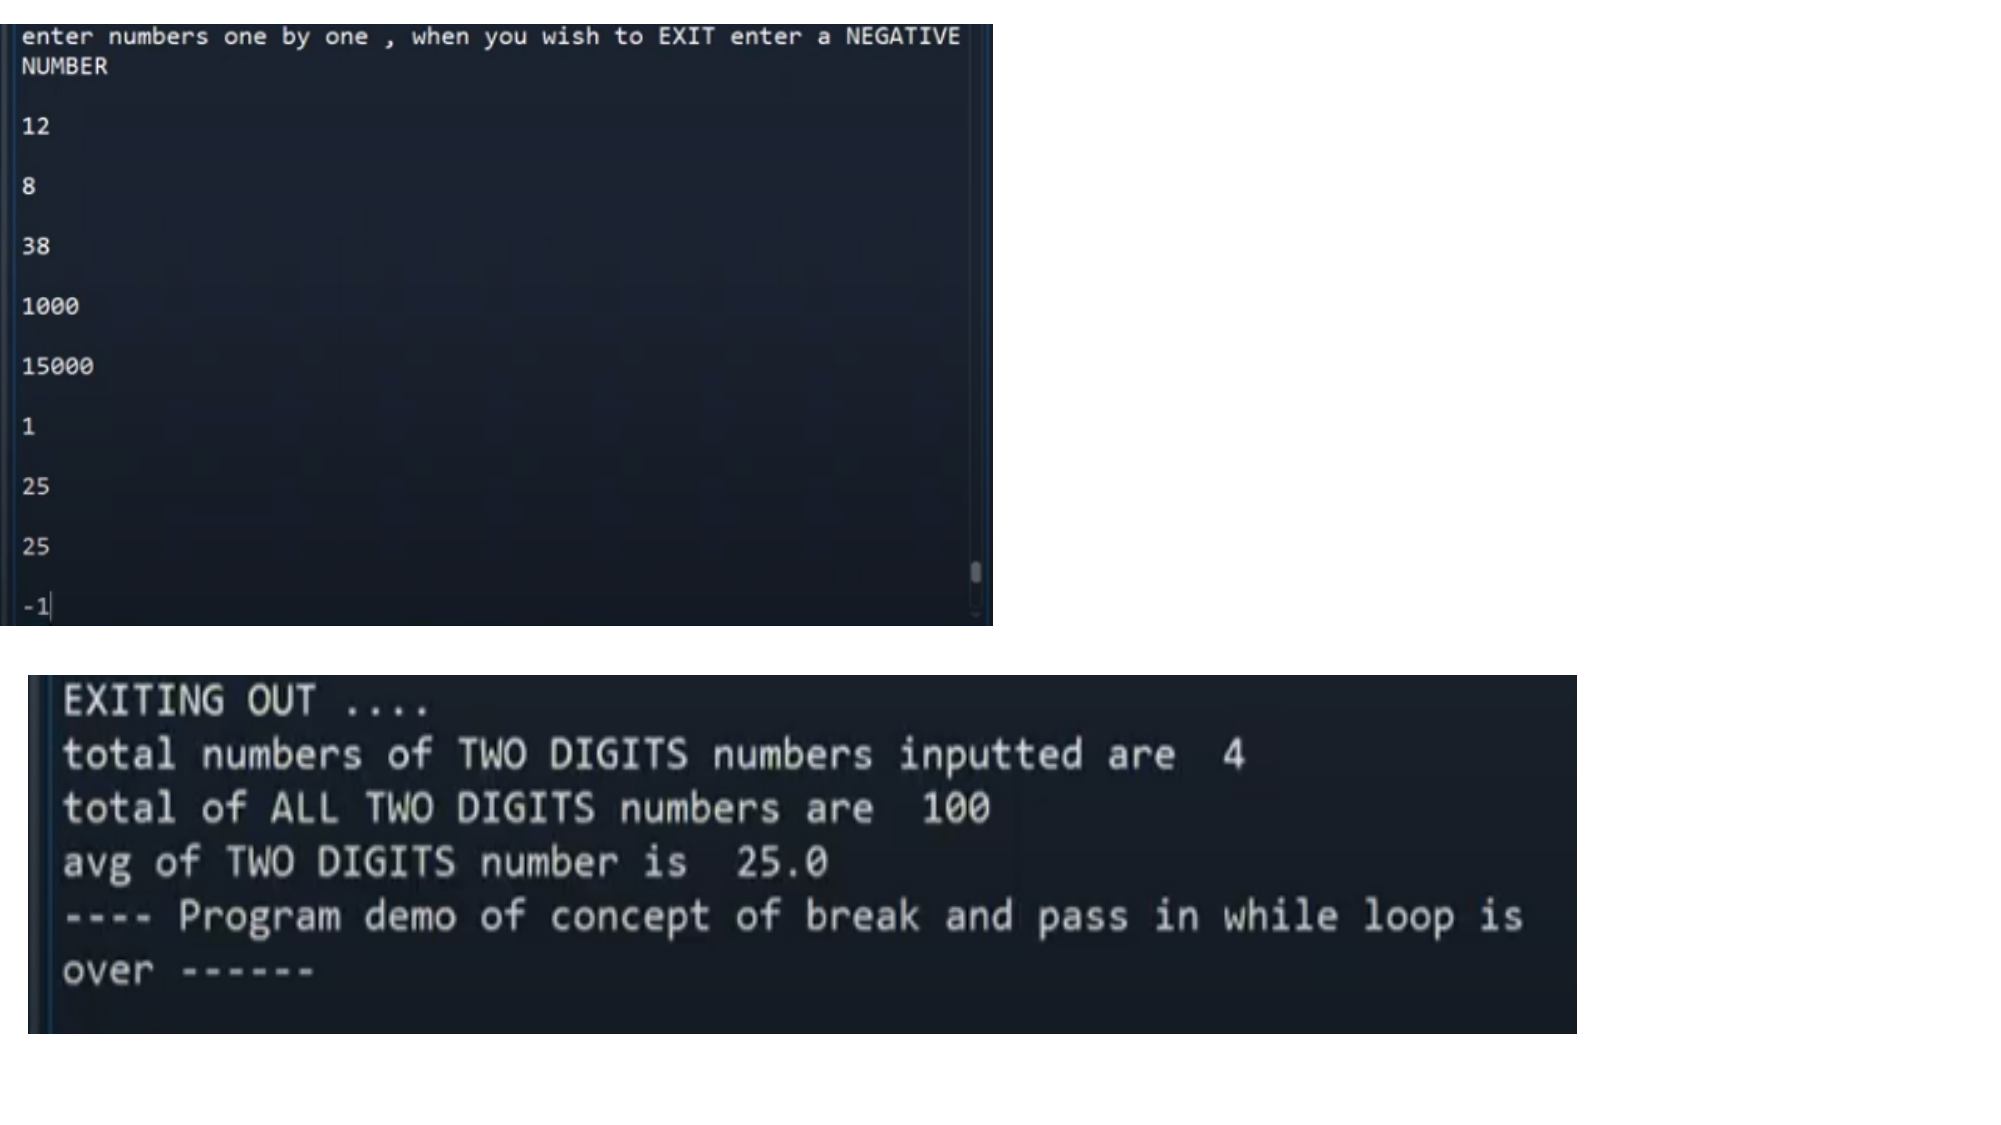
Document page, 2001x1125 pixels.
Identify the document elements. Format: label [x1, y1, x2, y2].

picture [0, 24, 993, 626]
picture [28, 675, 1577, 1034]
